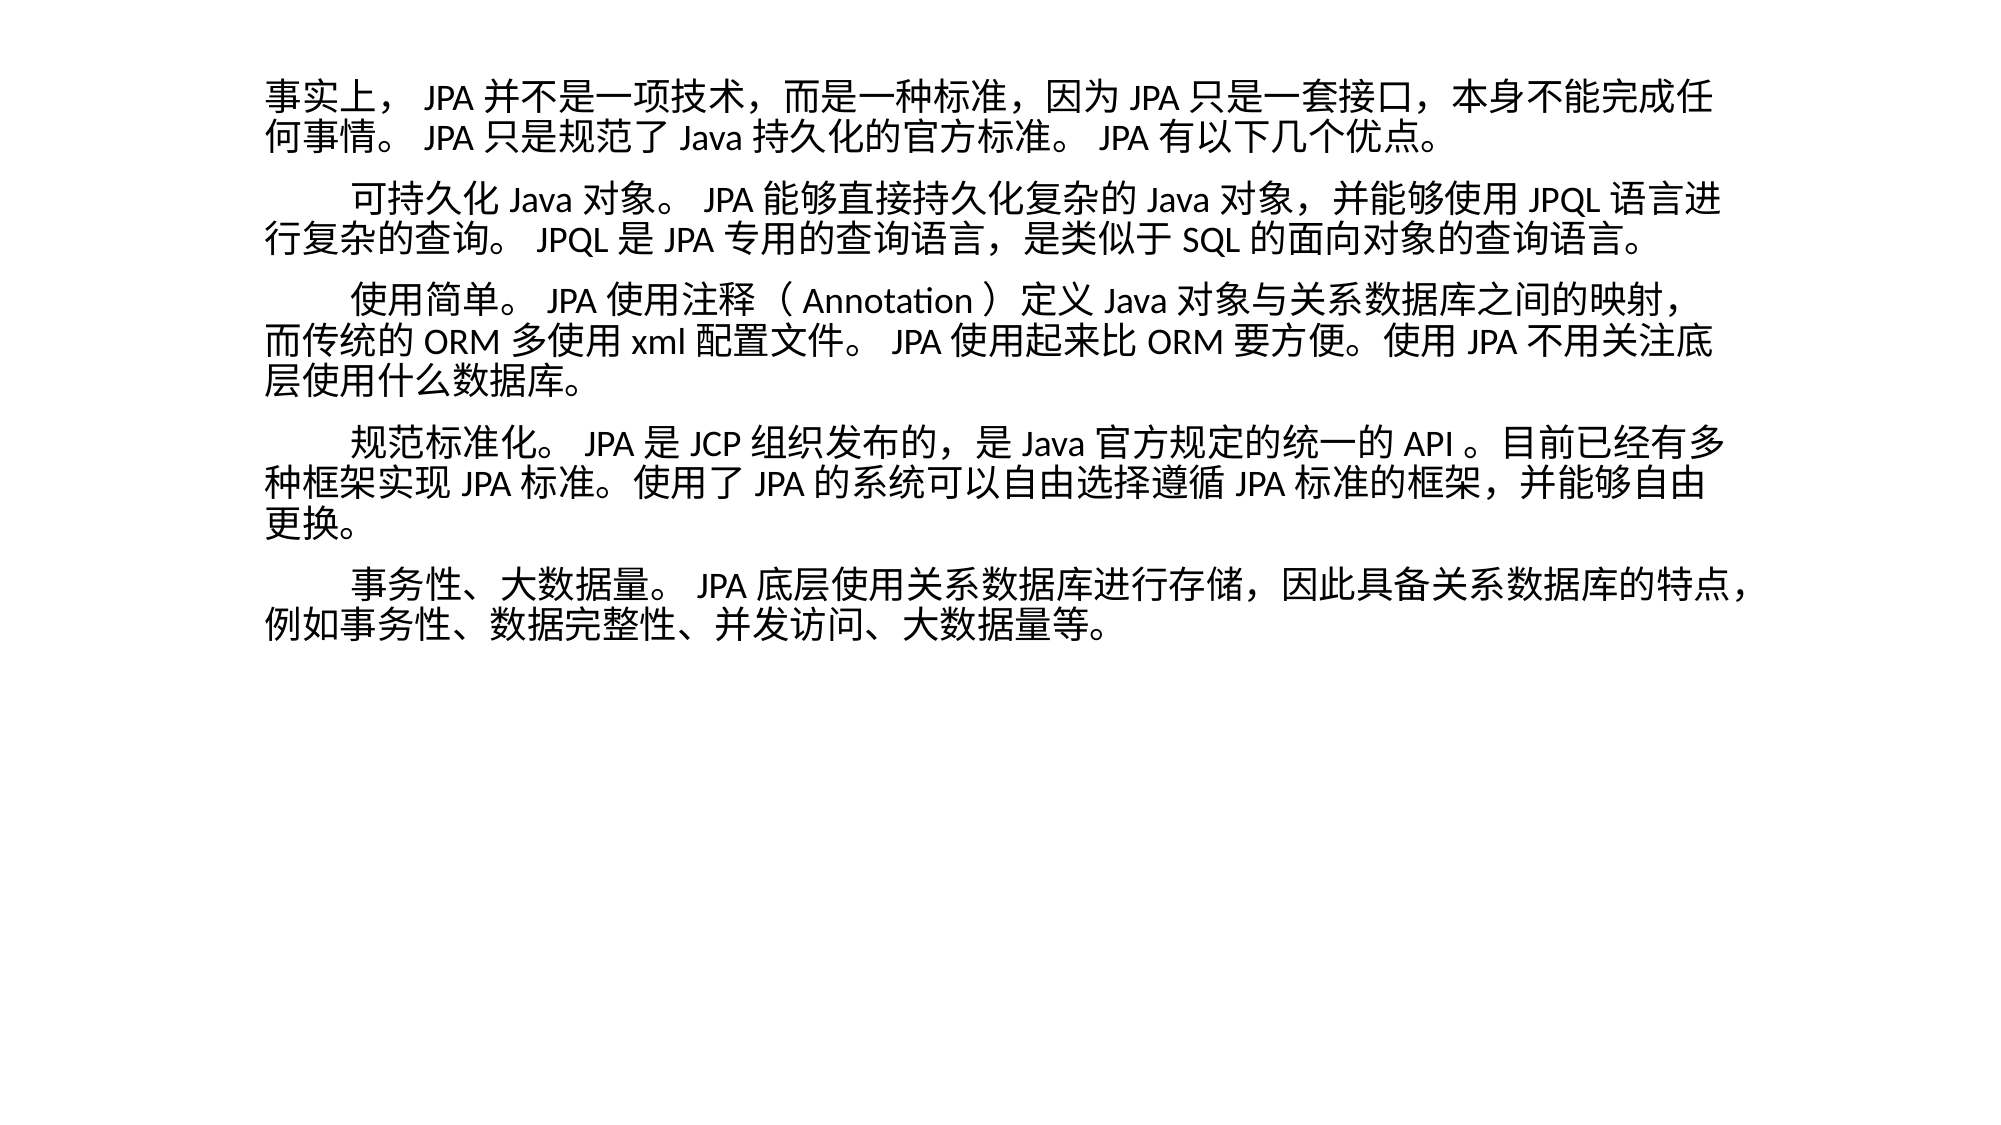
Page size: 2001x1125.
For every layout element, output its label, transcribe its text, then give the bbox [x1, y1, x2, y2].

subtitle 事实上，JPA并不是一项技术，而是一种标准，因为JPA只是一套接口，本身不能完成任何事情。JPA只是规范了Java持久化的官方标准。JPA有以下几个优点。 可持久化Java对象。JPA能够直接持久化复杂的Java对象，并能够使用JPQL语言进行复杂的查询。JPQL是JPA专用的查询语言，是类似于SQL的面向对象的查询语言。 使用简单。JPA使用注释（Annotation）定义Java对象与关系数据库之间的映射，而传统的ORM多使用xml配置文件。JPA使用起来比ORM要方便。使用JPA不用关注底层使用什么数据库。 规范标准化。JPA是JCP组织发布的，是Java官方规定的统一的API。目前已经有多种框架实现JPA标准。使用了JPA的系统可以自由选择遵循JPA标准的框架，并能够自由更换。 事务性、大数据量。JPA底层使用关系数据库进行存储，因此具备关系数据库的特点，例如事务性、数据完整性、并发访问、大数据量等。 [249, 70, 1750, 1077]
